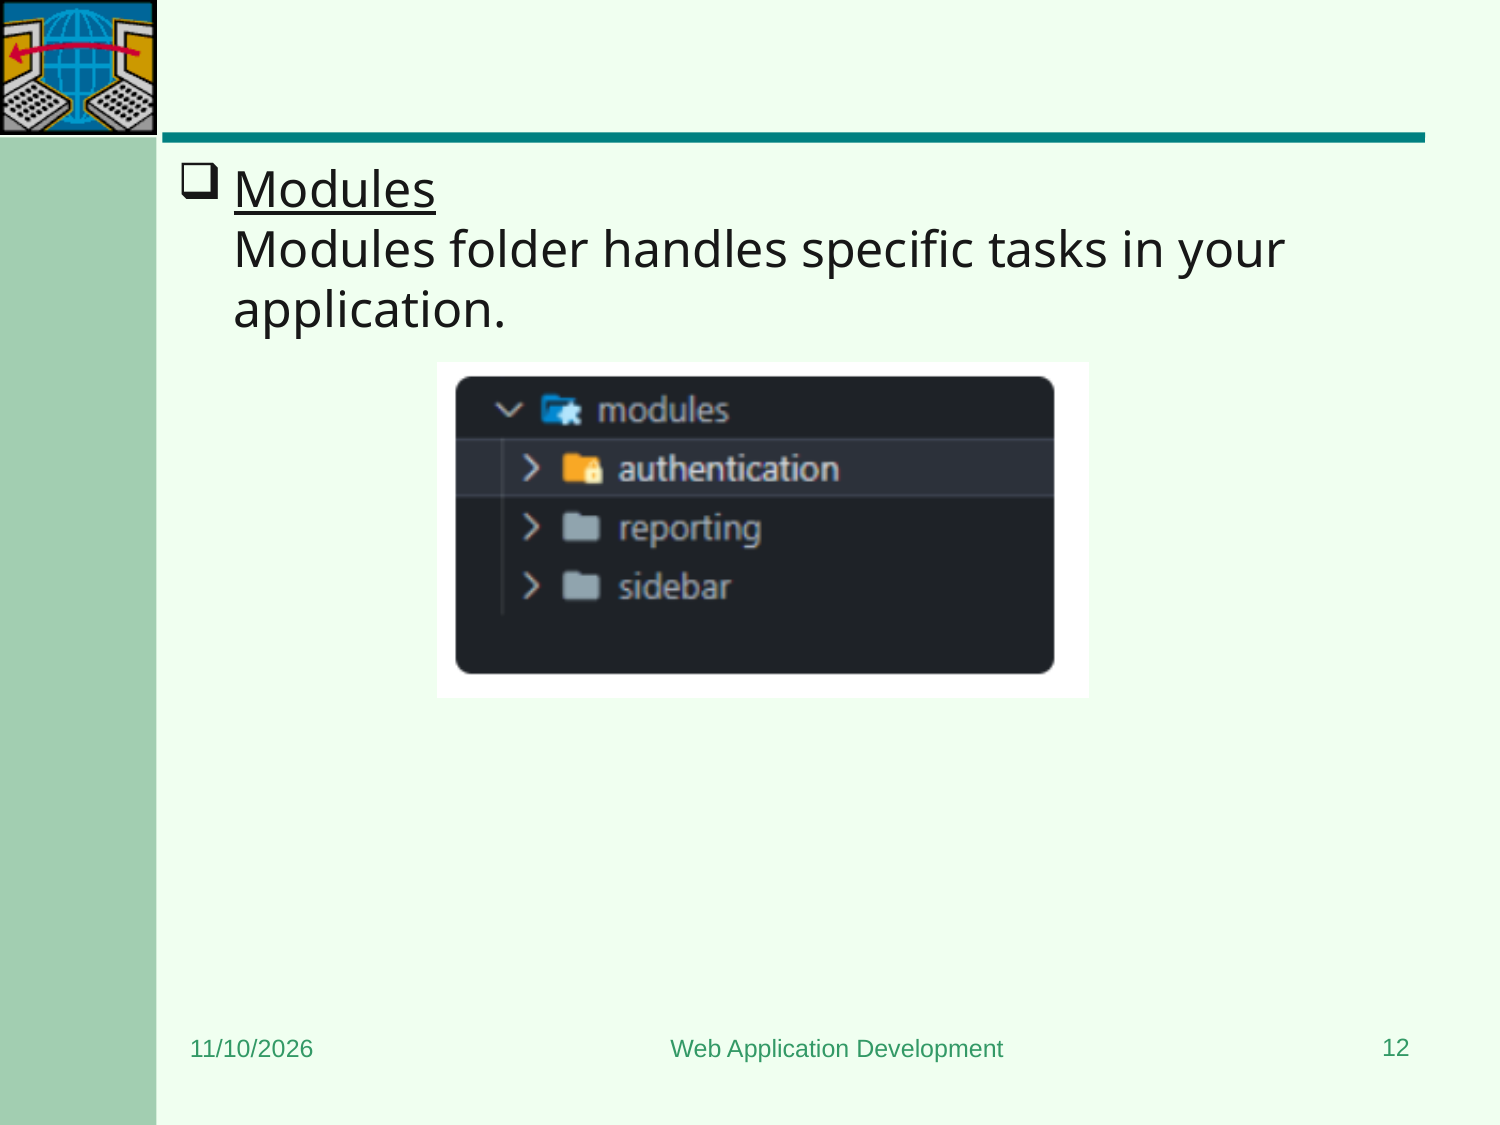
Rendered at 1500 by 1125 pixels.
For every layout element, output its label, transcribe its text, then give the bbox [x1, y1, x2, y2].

footer Web Application Development [462, 1024, 1213, 1104]
picture [436, 362, 1089, 698]
picture [0, 0, 157, 135]
slide_number 12 [1237, 1024, 1426, 1103]
list Modules Modules folder handles specific tasks in your application. [162, 149, 1488, 1013]
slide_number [174, 1024, 438, 1104]
